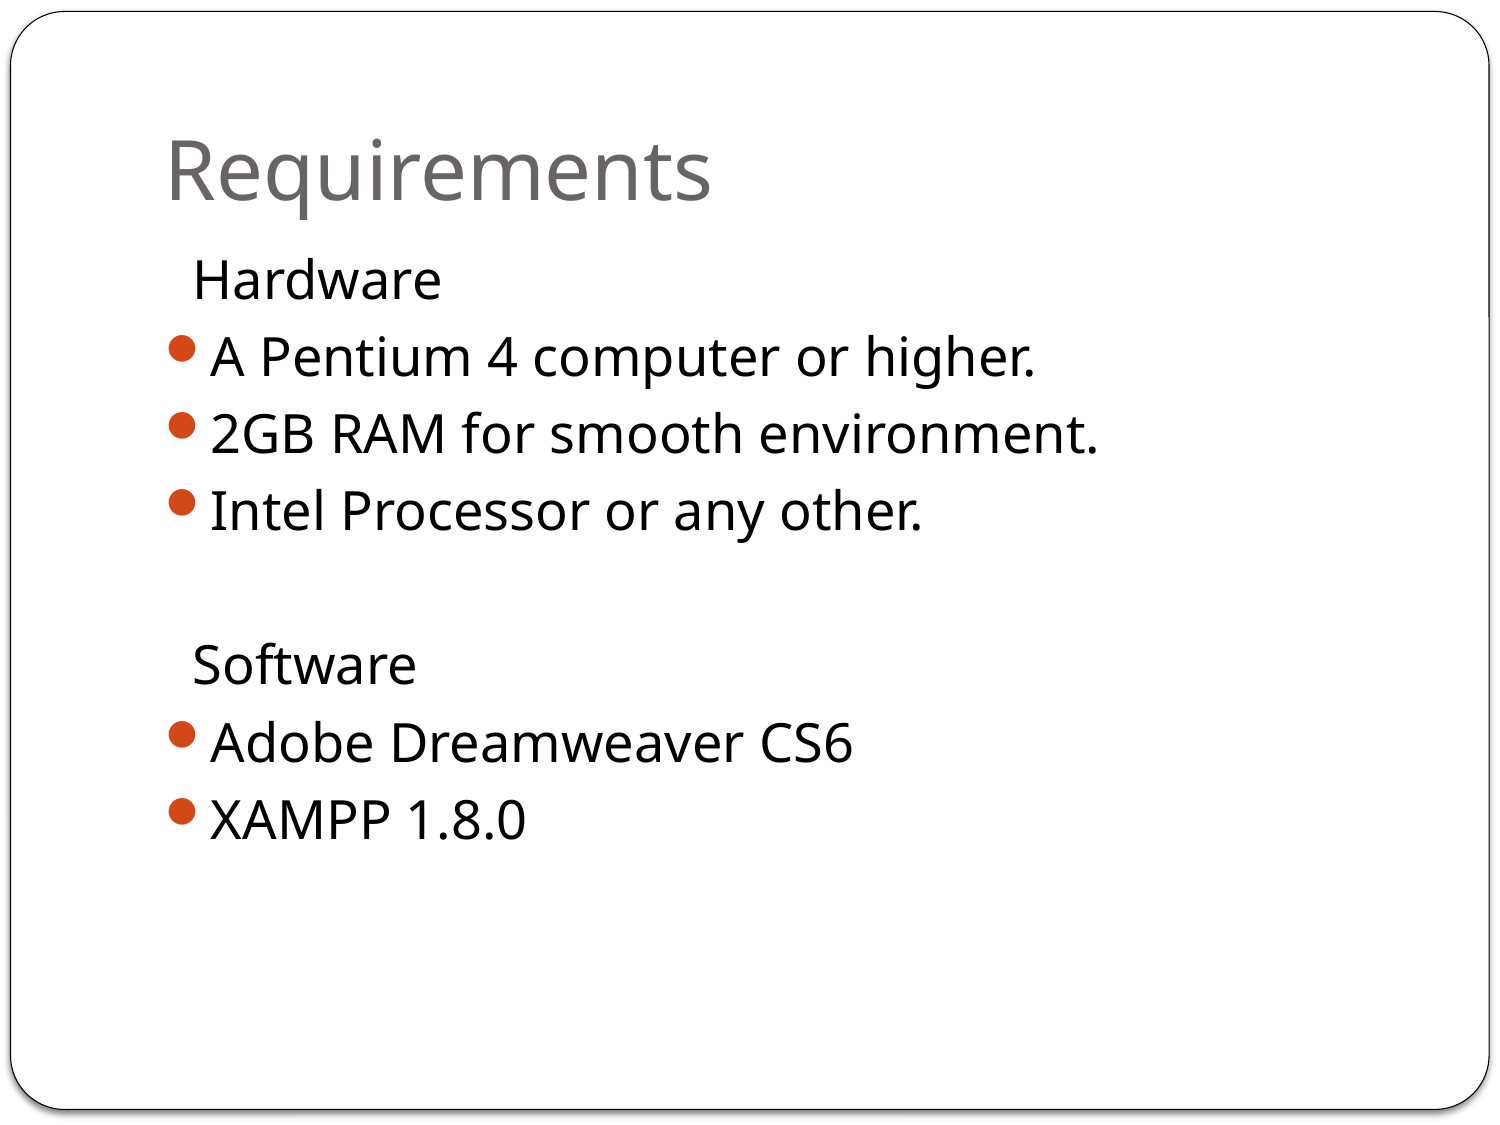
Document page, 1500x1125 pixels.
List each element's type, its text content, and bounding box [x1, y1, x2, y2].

list Hardware A Pentium 4 computer or higher. 2GB RAM for smooth environment. Intel Processor or any other. Software Adobe Dreamweaver CS6 XAMPP 1.8.0 [150, 237, 1425, 1025]
title Requirements [150, 45, 1425, 233]
